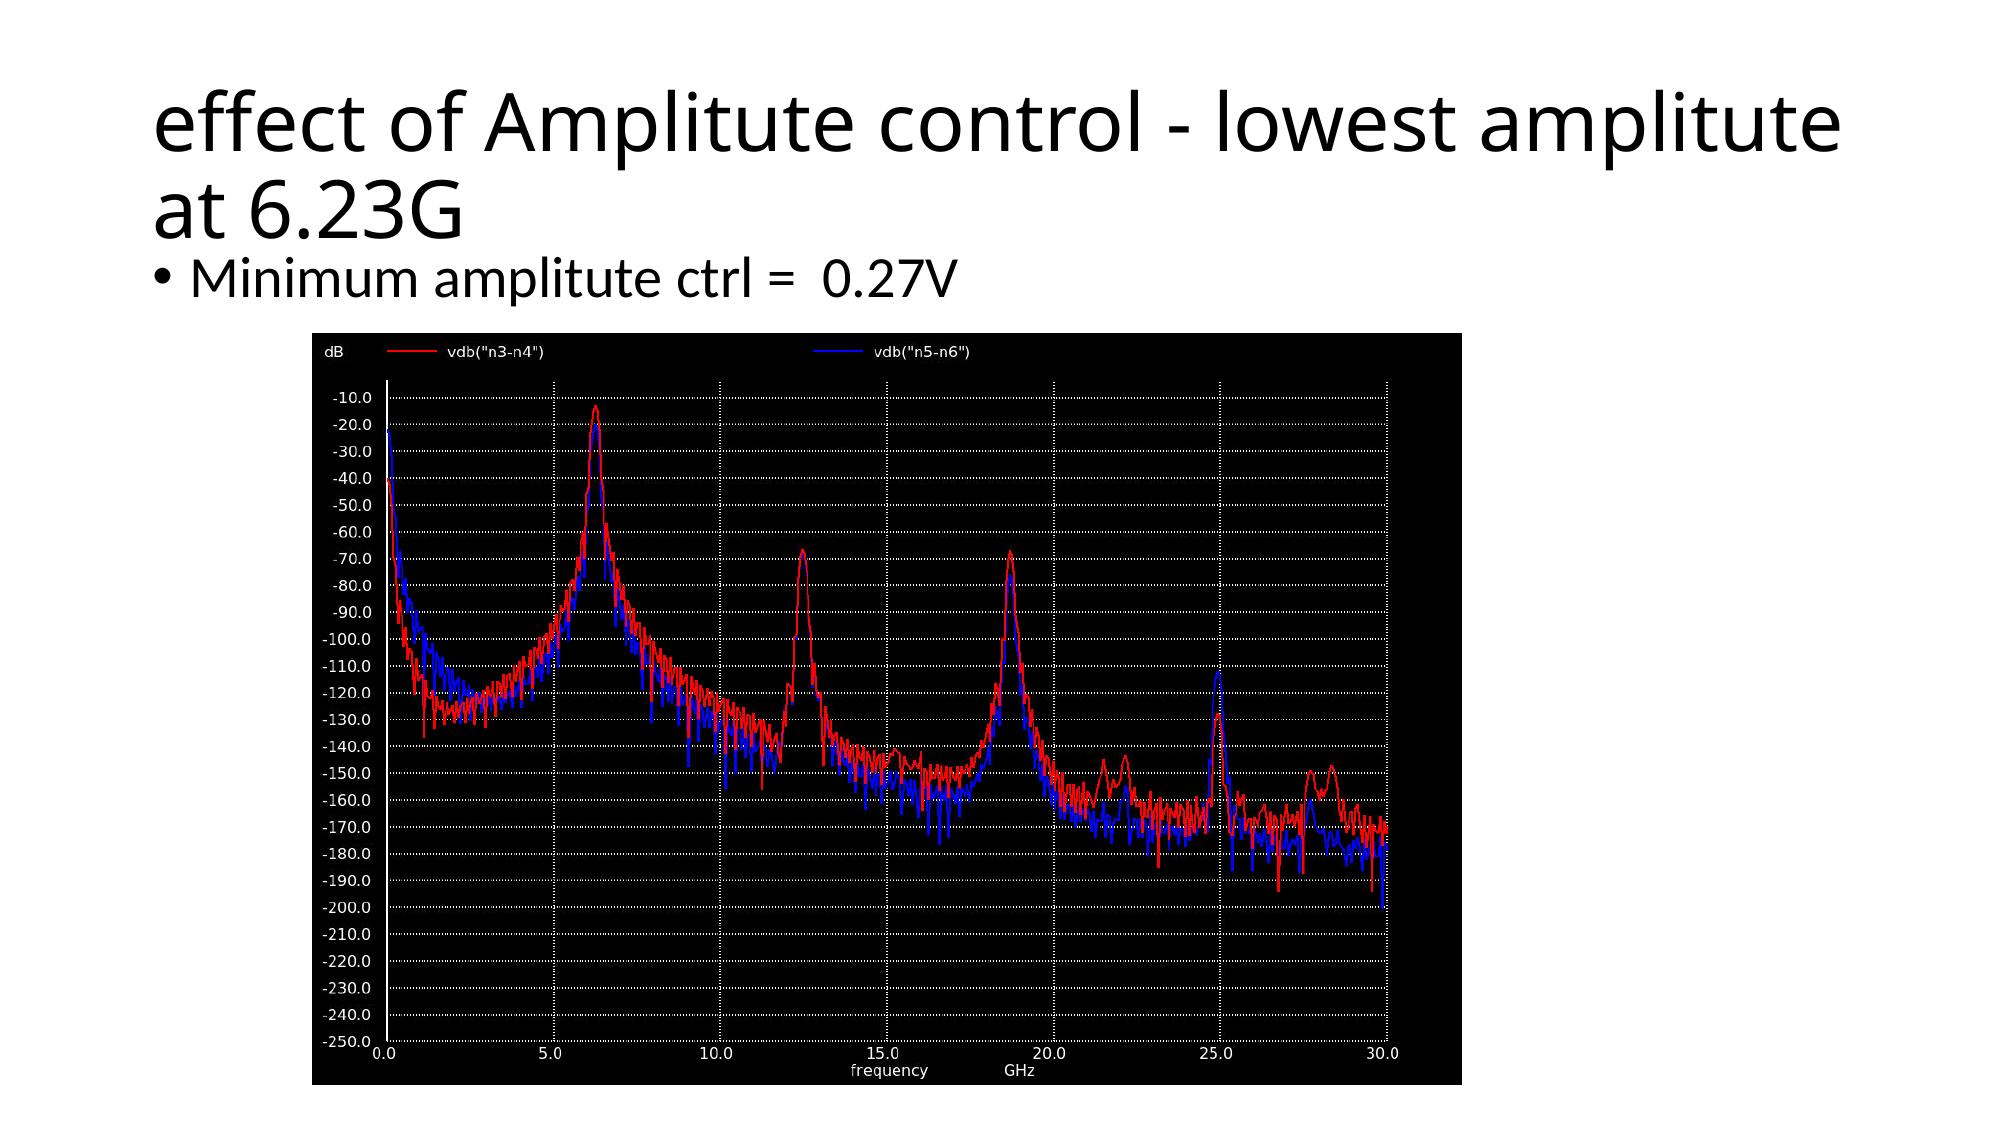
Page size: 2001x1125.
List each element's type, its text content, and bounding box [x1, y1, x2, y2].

title effect of Amplitute control - lowest amplitute at 6.23G [137, 59, 1863, 278]
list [311, 332, 1462, 1085]
list Minimum amplitute ctrl = 0.27V [137, 239, 988, 954]
